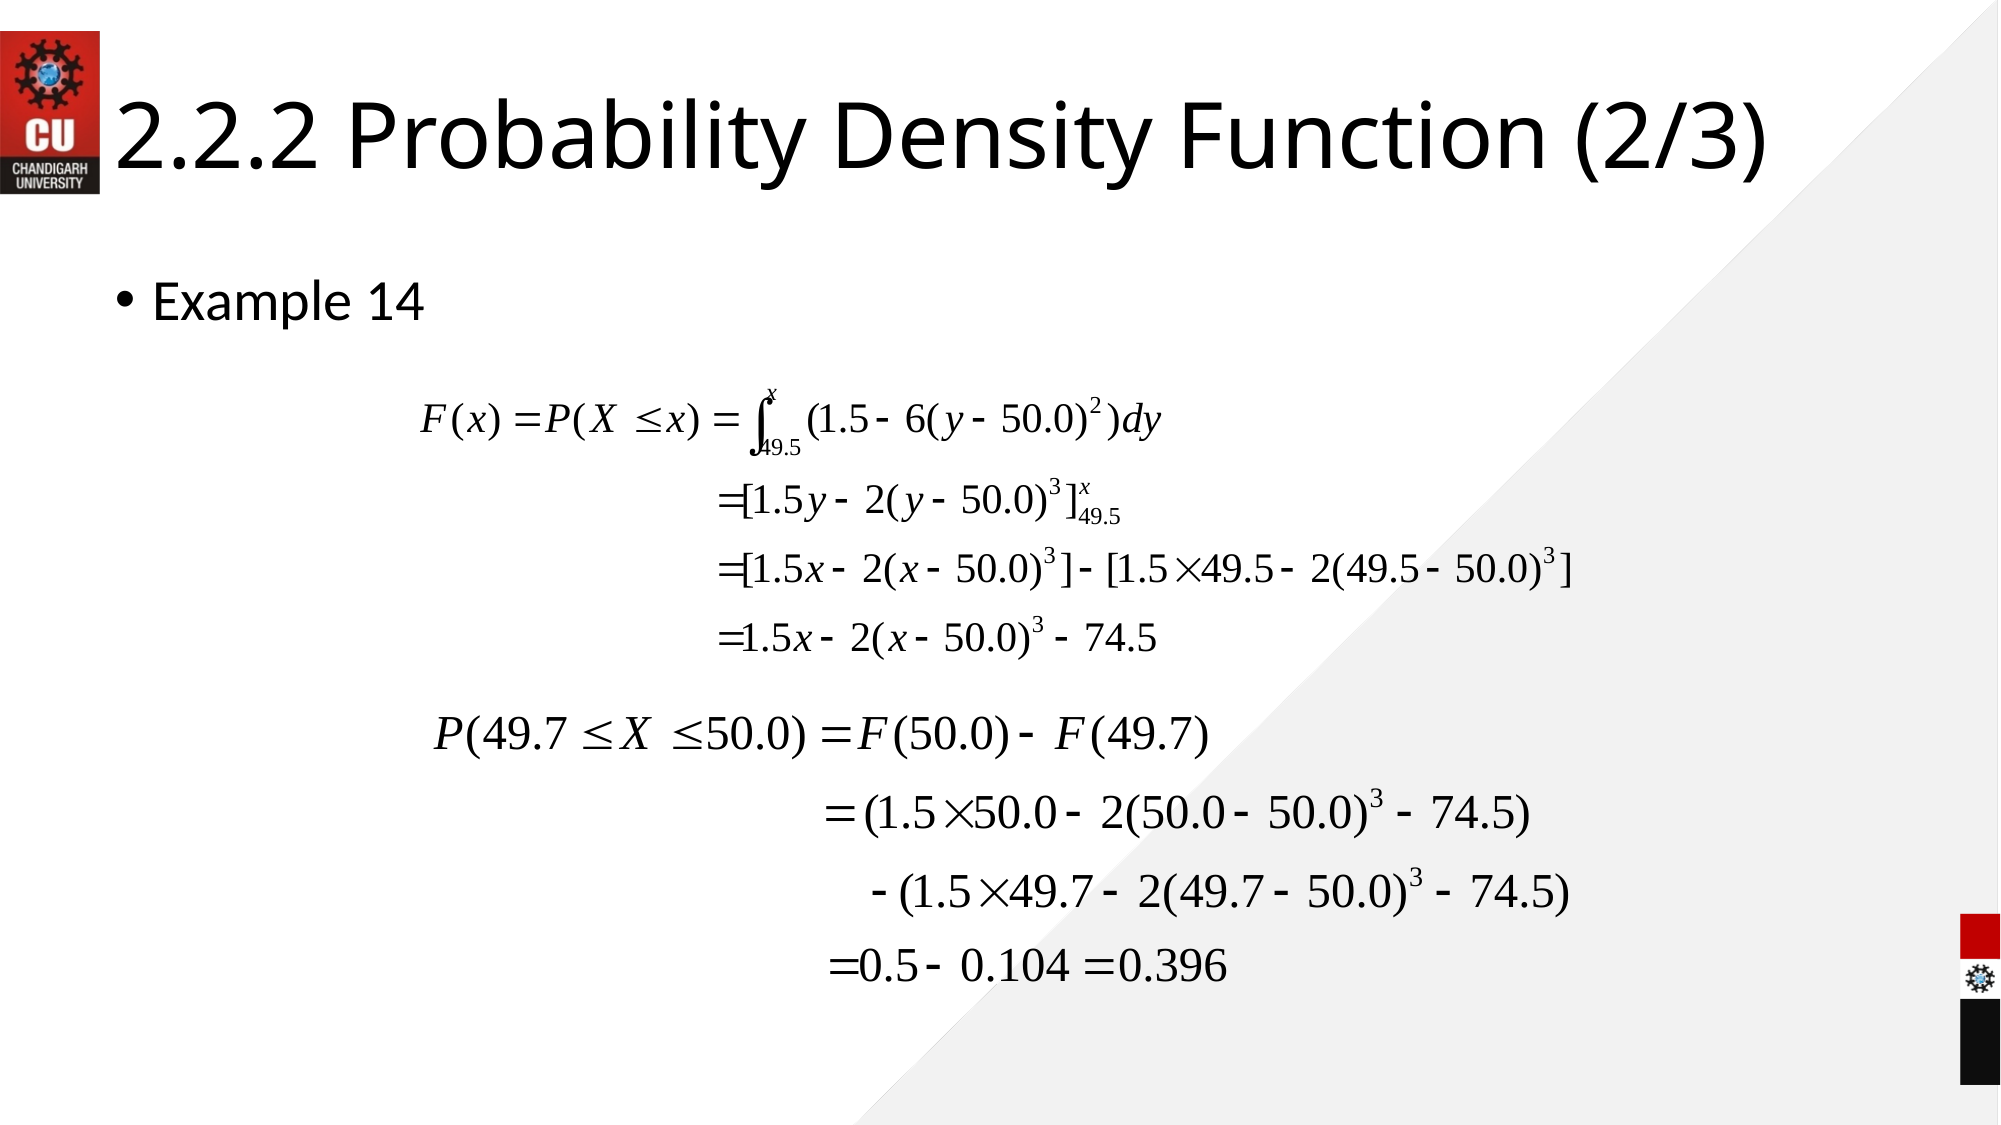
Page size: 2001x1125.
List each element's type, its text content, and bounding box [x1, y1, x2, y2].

title 2.2.2 Probability Density Function (2/3) [99, 45, 1900, 233]
list Example 14 [99, 262, 984, 1005]
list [409, 374, 1579, 669]
picture [0, 0, 2001, 1125]
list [421, 703, 1579, 1005]
